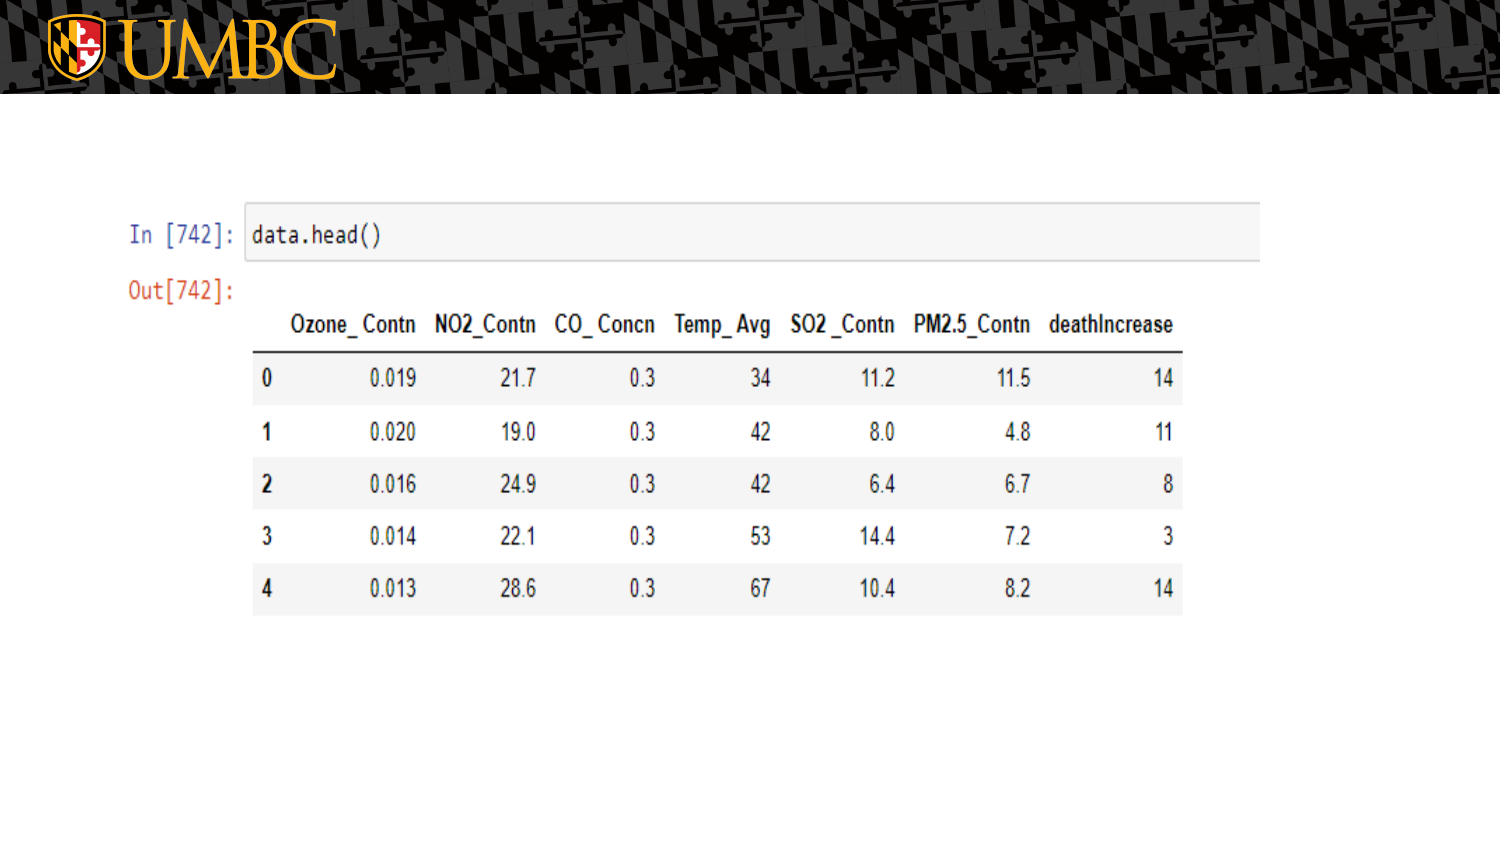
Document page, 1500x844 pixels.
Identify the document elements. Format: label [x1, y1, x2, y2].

picture [112, 197, 1261, 642]
picture [0, 0, 1500, 94]
